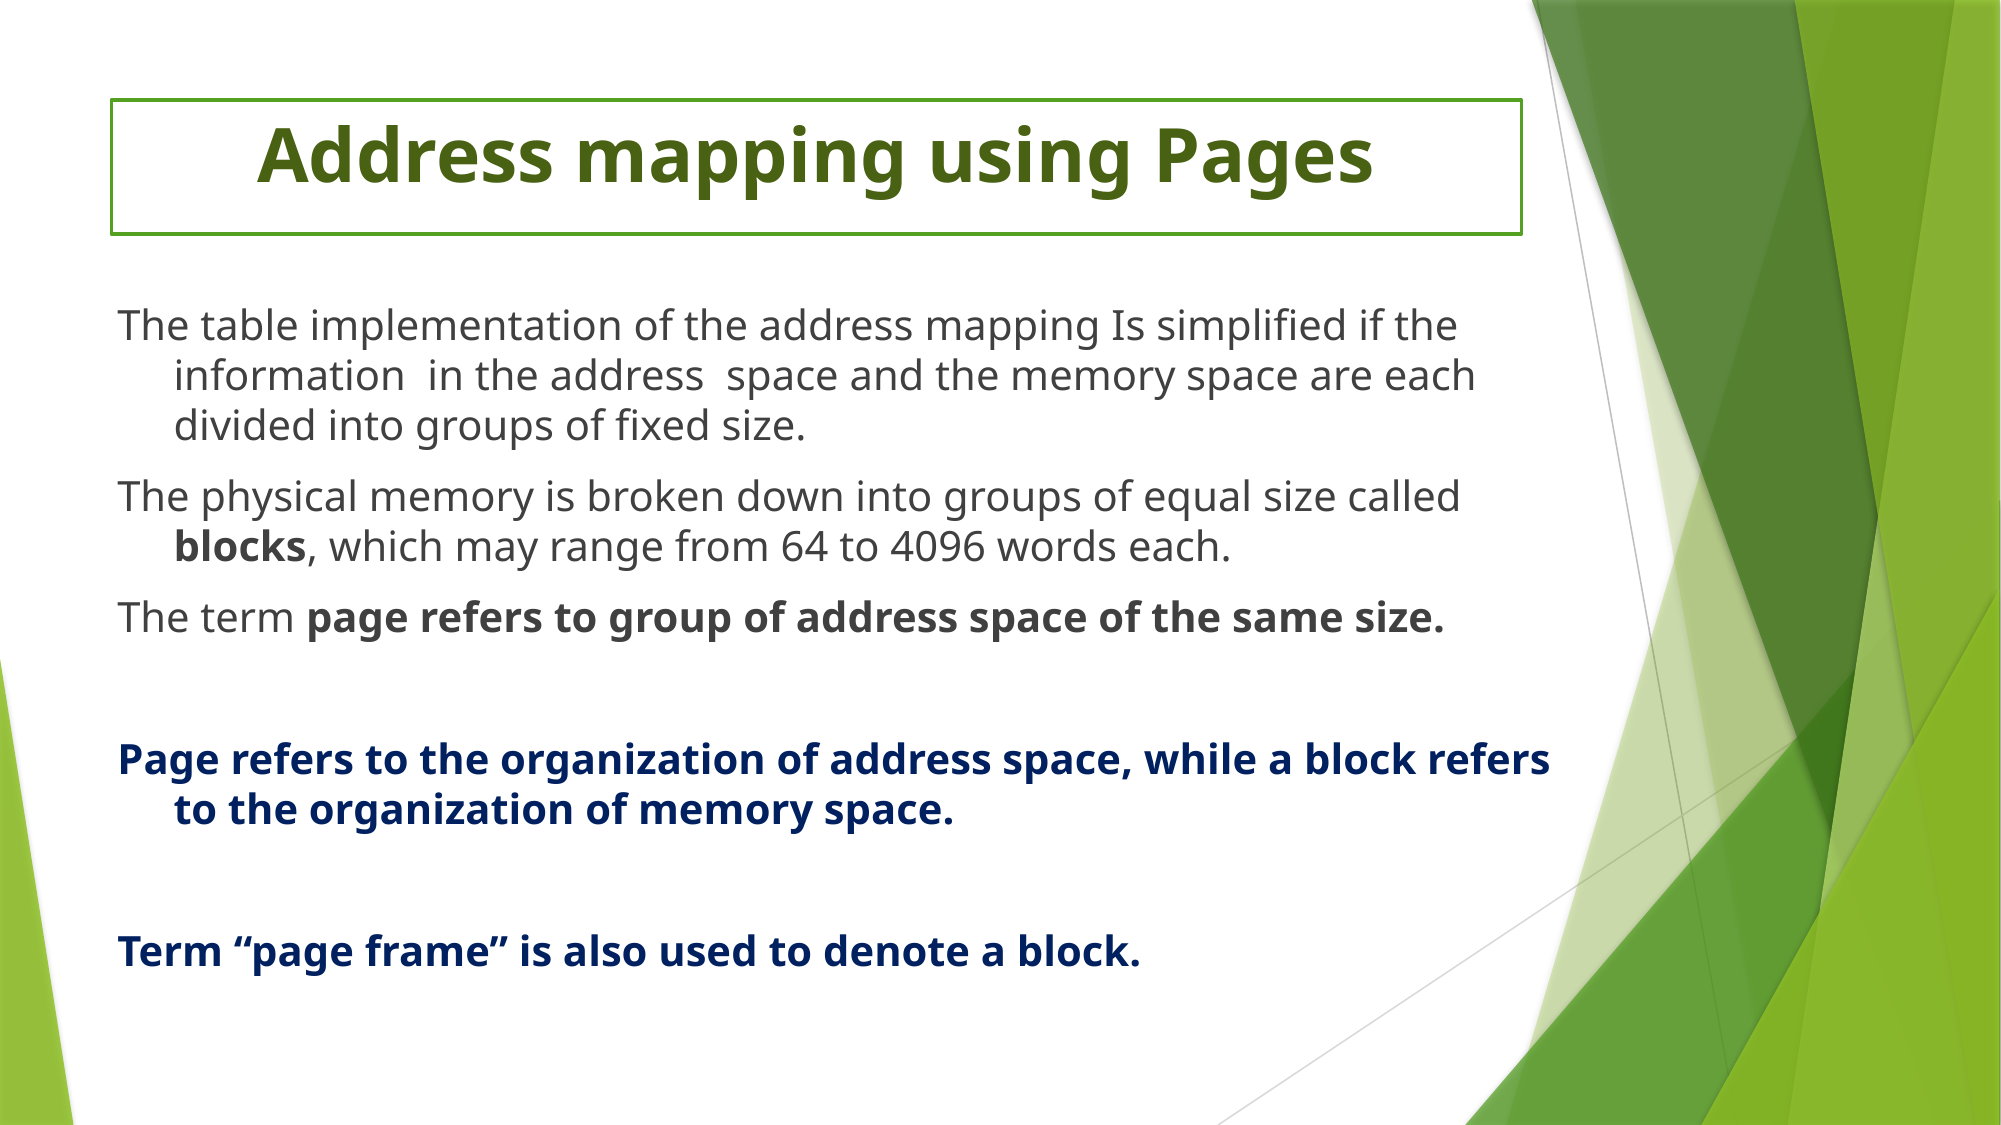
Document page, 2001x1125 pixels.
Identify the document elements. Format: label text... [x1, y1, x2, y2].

list The table implementation of the address mapping Is simplified if the information in the address space and the memory space are each divided into groups of fixed size. The physical memory is broken down into groups of equal size called blocks, which may range from 64 to 4096 words each. The term page refers to group of address space of the same size. Page refers to the organization of address space, while a block refers to the organization of memory space. Term “page frame” is also used to denote a block. [102, 290, 1607, 1057]
title Address mapping using Pages [110, 98, 1523, 236]
